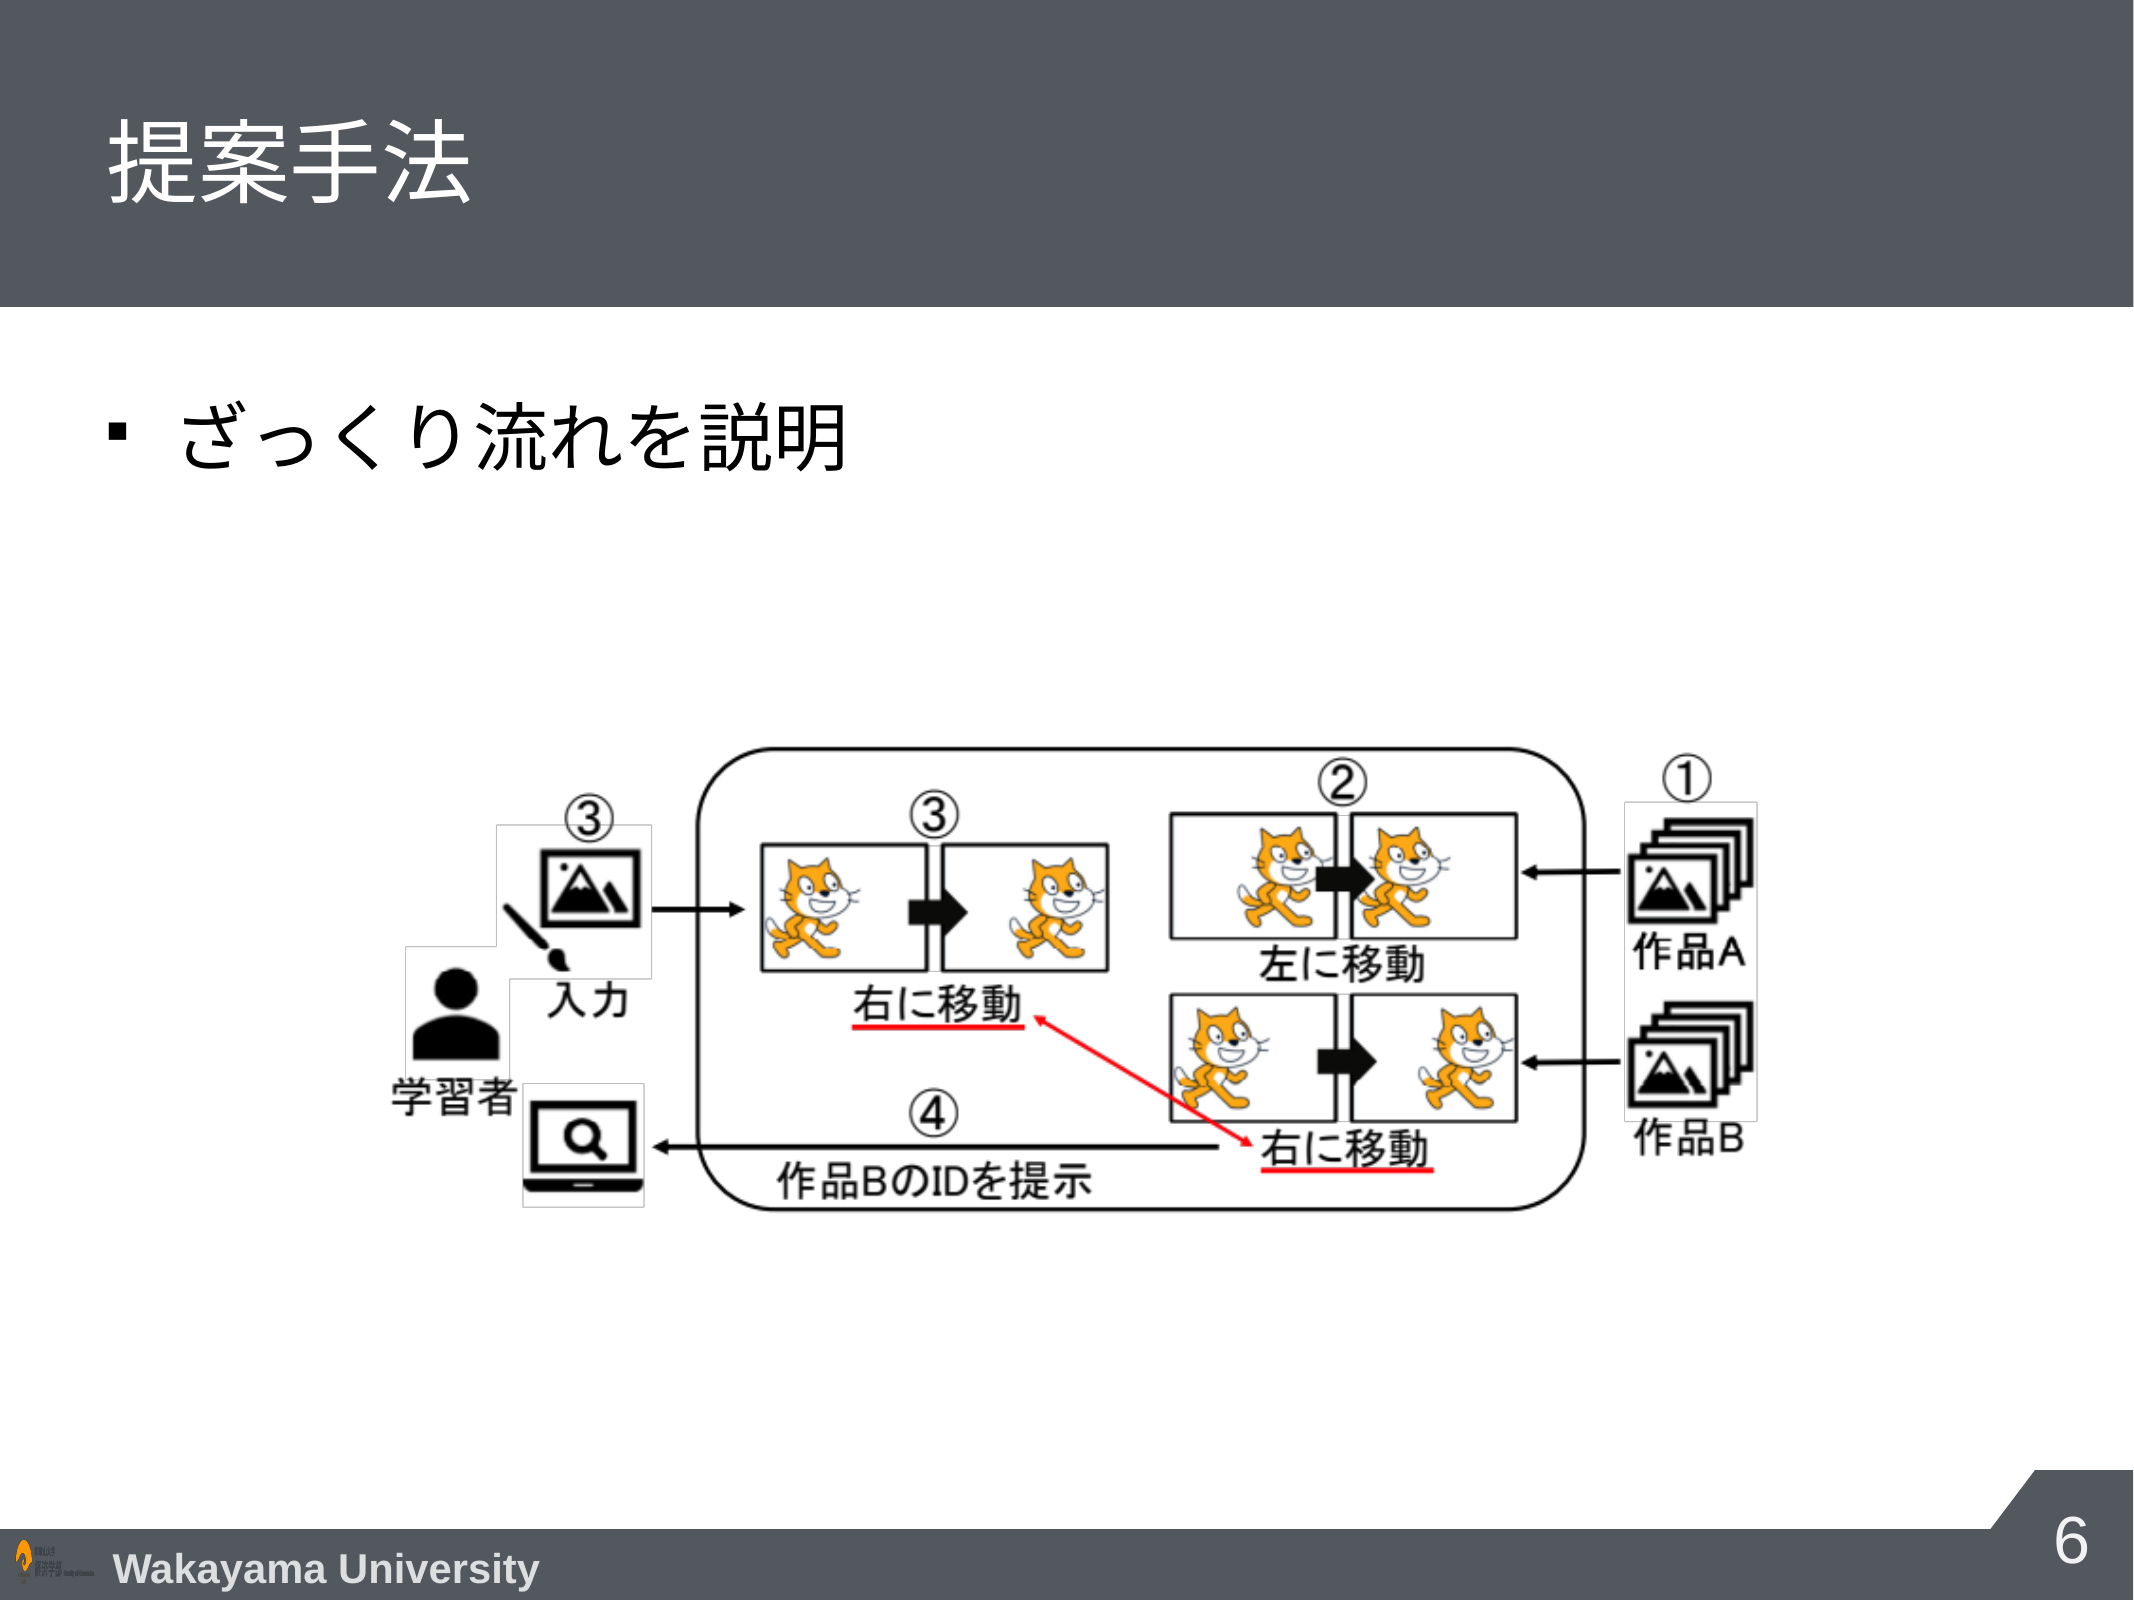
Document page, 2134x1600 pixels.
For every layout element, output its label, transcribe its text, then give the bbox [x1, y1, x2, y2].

list ざっくり流れを説明 [97, 363, 2036, 1471]
title 提案手法 [97, 5, 2036, 303]
slide_number 6 [2021, 1487, 2122, 1587]
picture [353, 717, 1780, 1236]
picture [14, 1535, 95, 1589]
